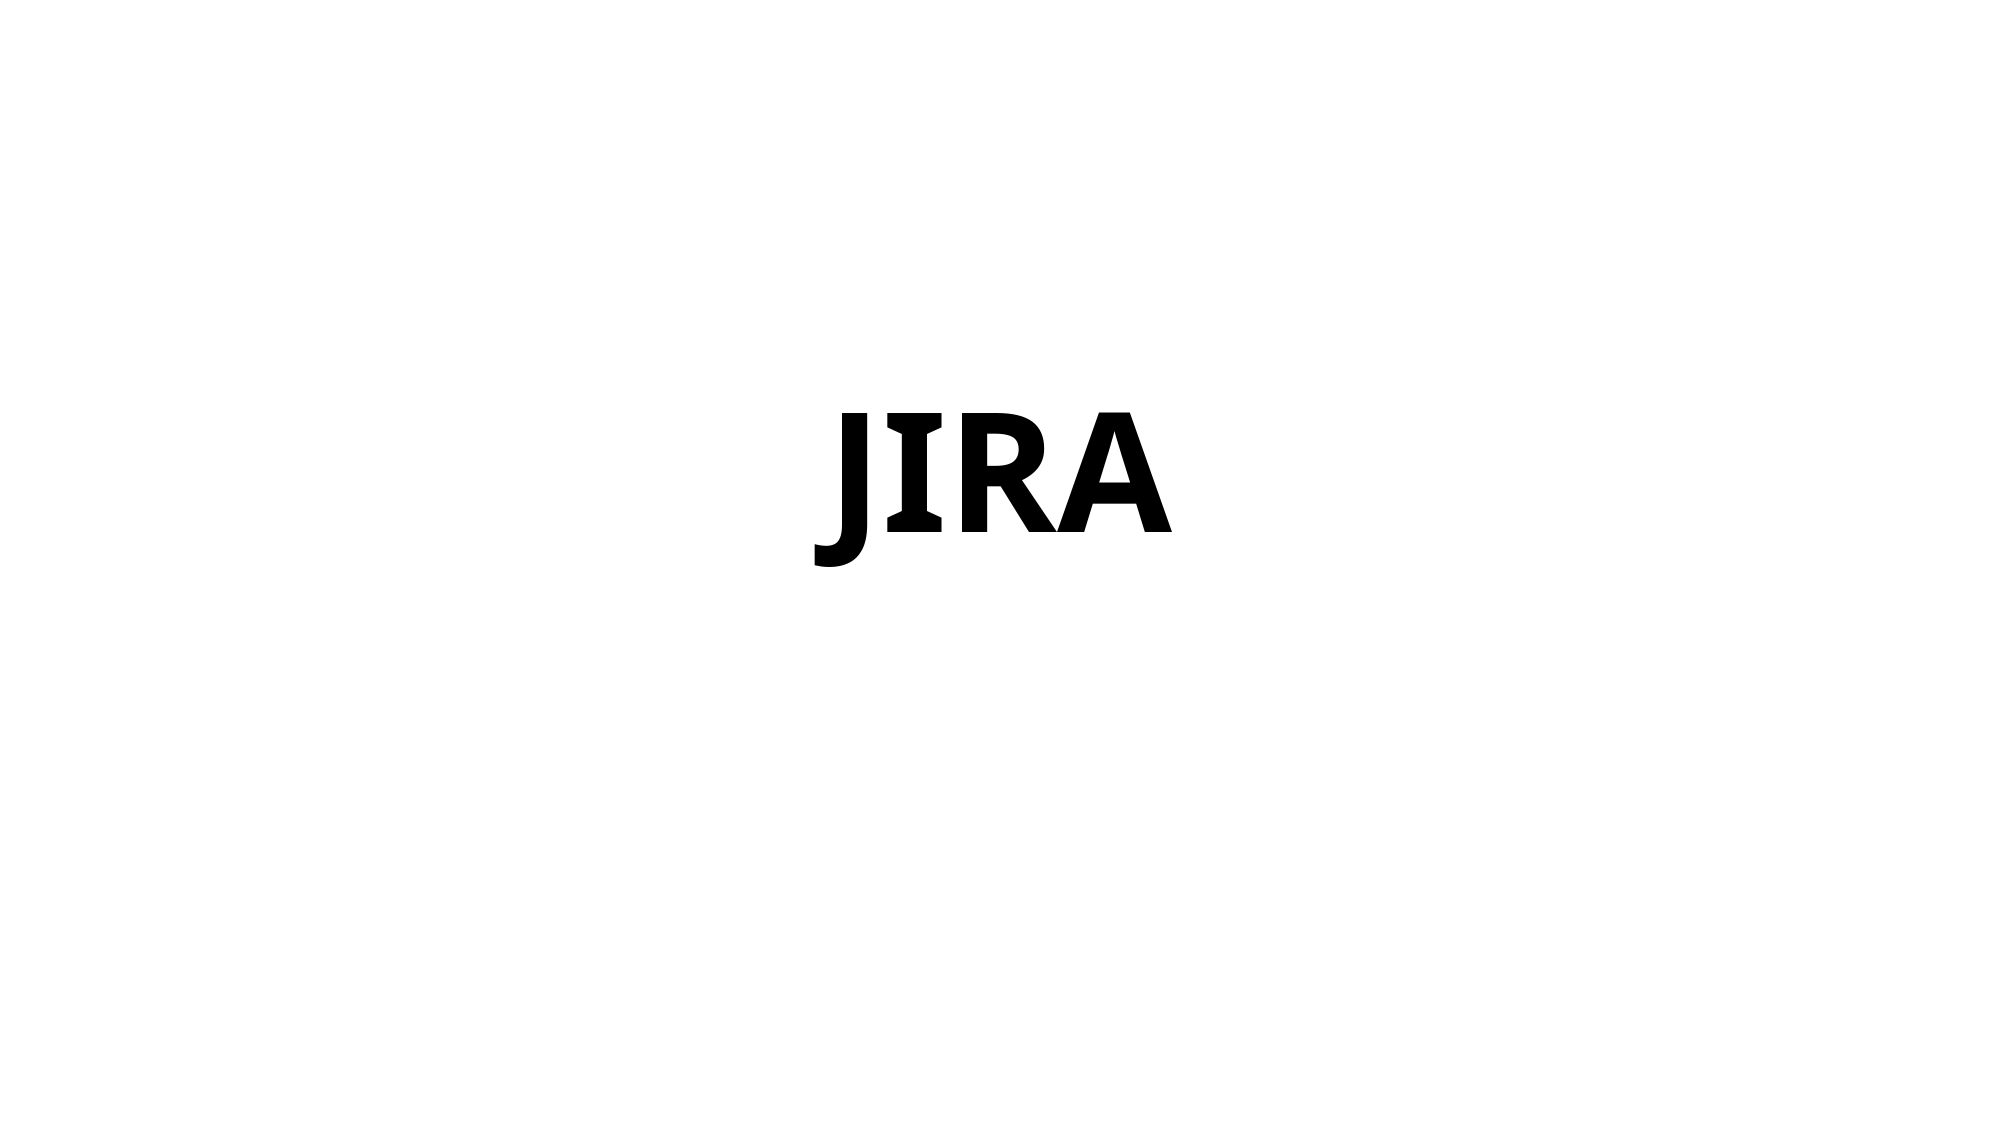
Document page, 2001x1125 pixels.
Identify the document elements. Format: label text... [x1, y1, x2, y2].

title JIRA [249, 184, 1750, 576]
